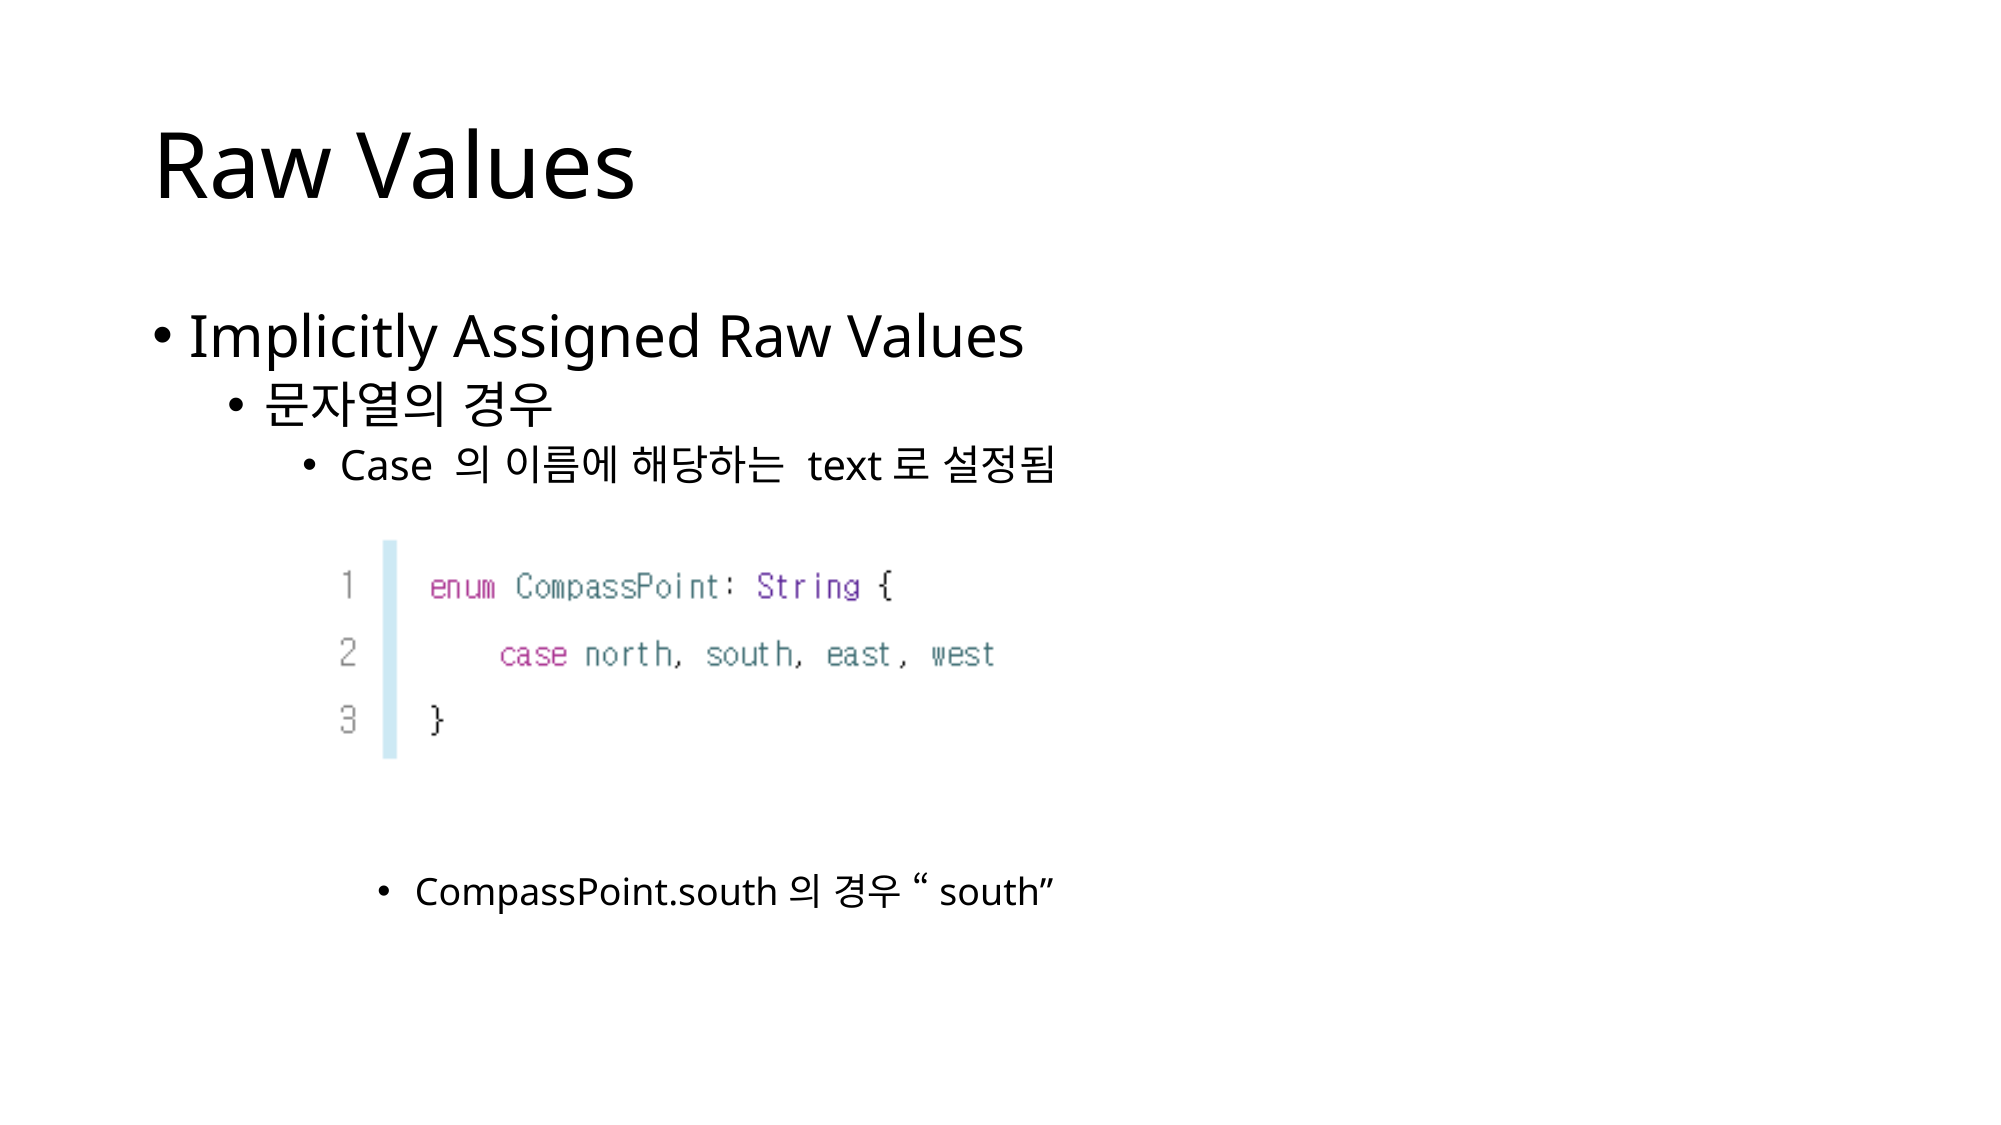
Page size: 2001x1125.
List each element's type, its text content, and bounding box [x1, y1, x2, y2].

list Implicitly Assigned Raw Values 문자열의 경우 Case 의 이름에 해당하는 text로 설정됨 CompassPoint.south의 경우 “south” [137, 299, 1863, 1014]
title Raw Values [137, 59, 1863, 278]
picture [306, 513, 1010, 778]
